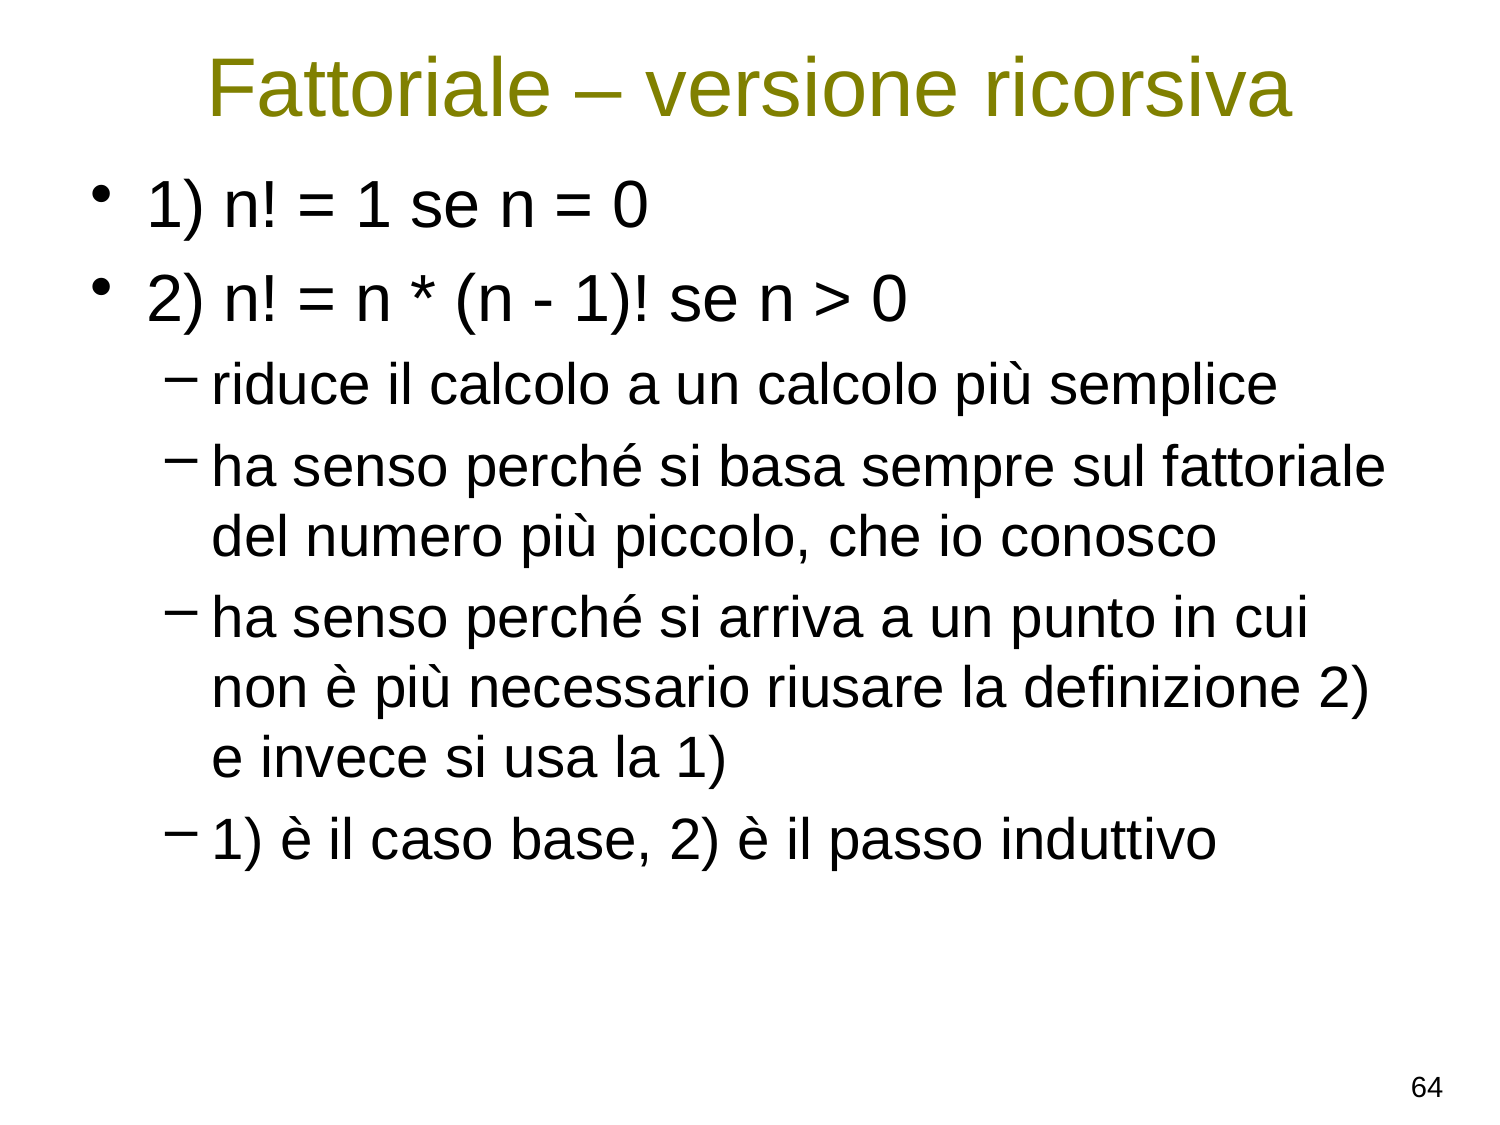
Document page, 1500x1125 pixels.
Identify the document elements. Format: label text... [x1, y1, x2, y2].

list 1) n! = 1 se n = 0 2) n! = n * (n - 1)! se n > 0 riduce il calcolo a un calcolo più semplice ha senso perché si basa sempre sul fattoriale del numero più piccolo, che io conosco ha senso perché si arriva a un punto in cui non è più necessario riusare la definizione 2) e invece si usa la 1) 1) è il caso base, 2) è il passo induttivo [75, 153, 1425, 964]
title Fattoriale – versione ricorsiva [75, 22, 1425, 144]
slide_number 64 [1344, 1060, 1459, 1119]
